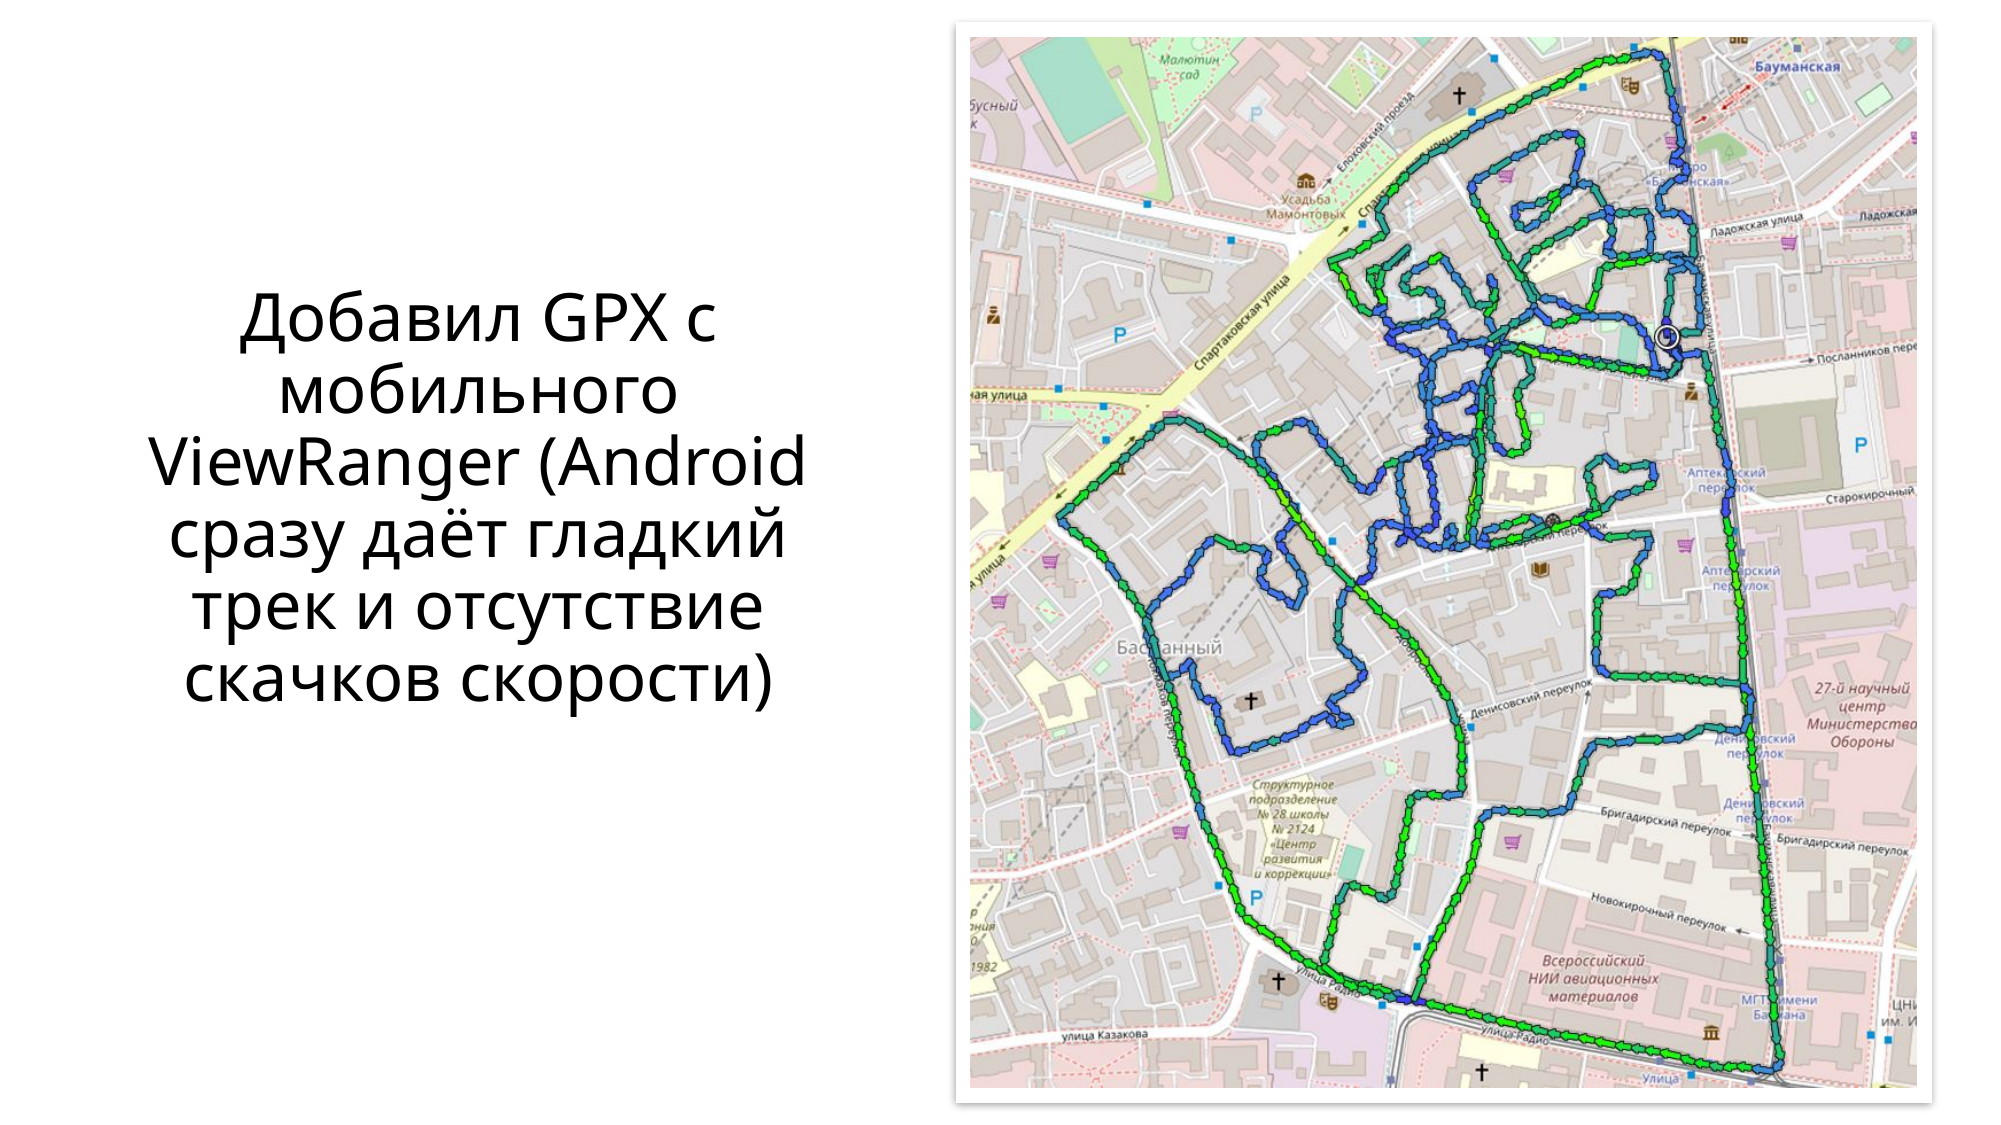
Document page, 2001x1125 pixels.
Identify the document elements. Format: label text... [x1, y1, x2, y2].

picture [970, 36, 1918, 1089]
title Добавил GPX с мобильного ViewRanger (Android сразу даёт гладкий трек и отсутствие скачков скорости) [82, 113, 875, 886]
